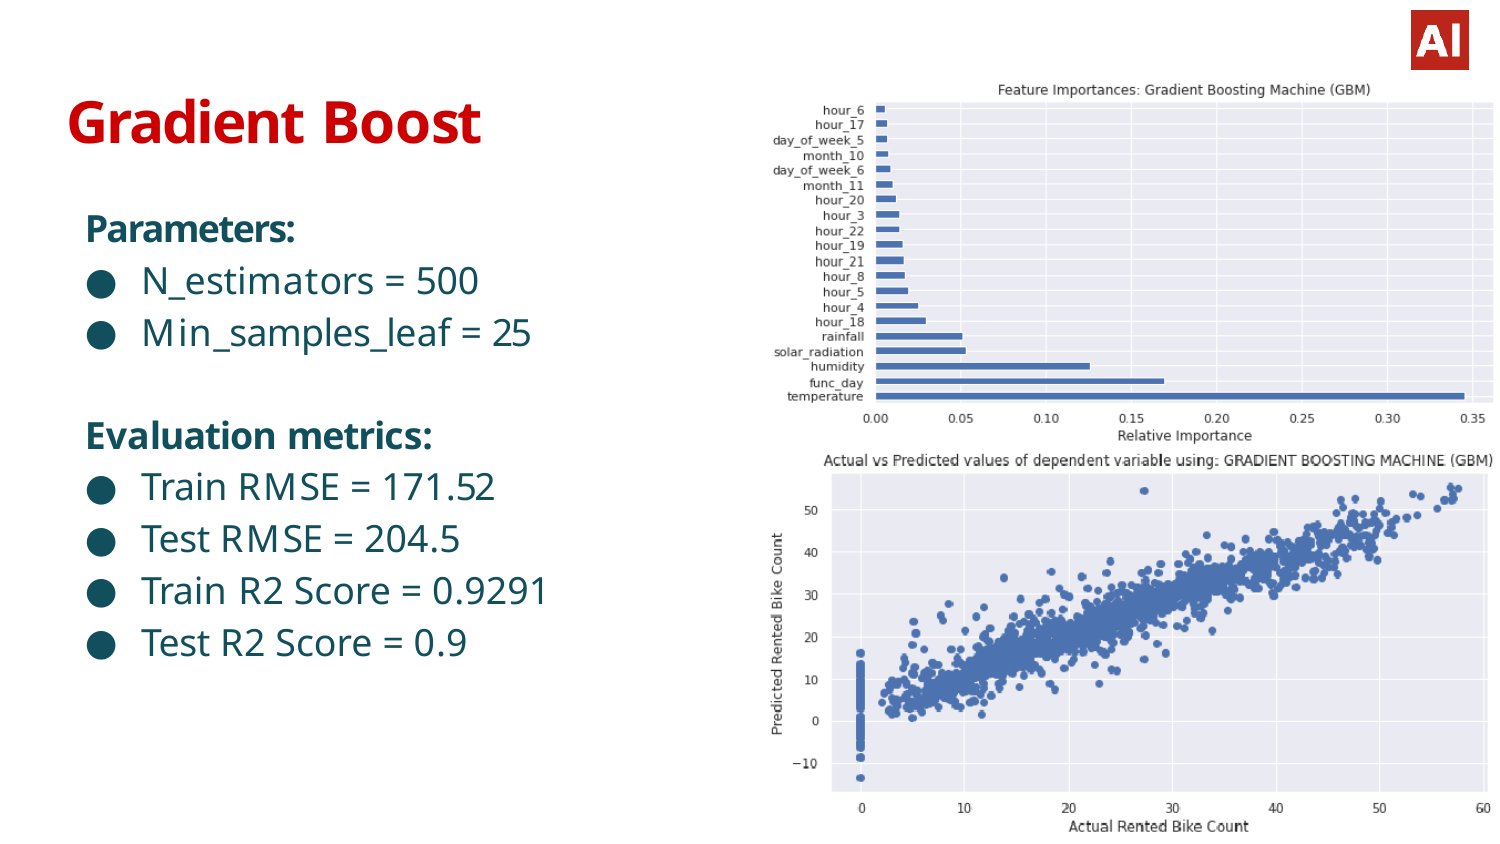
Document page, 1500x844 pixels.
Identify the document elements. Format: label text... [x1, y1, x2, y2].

picture [1411, 10, 1469, 70]
title Gradient Boost [64, 83, 529, 227]
picture [763, 77, 1500, 844]
text_box Parameters: N_estimators = 500 Min_samples_leaf = 25 Evaluation metrics: Train RMSE = 171.52 Test RMSE = 204.5 Train R2 Score = 0.9291 Test R2 Score = 0.9 [82, 196, 566, 664]
